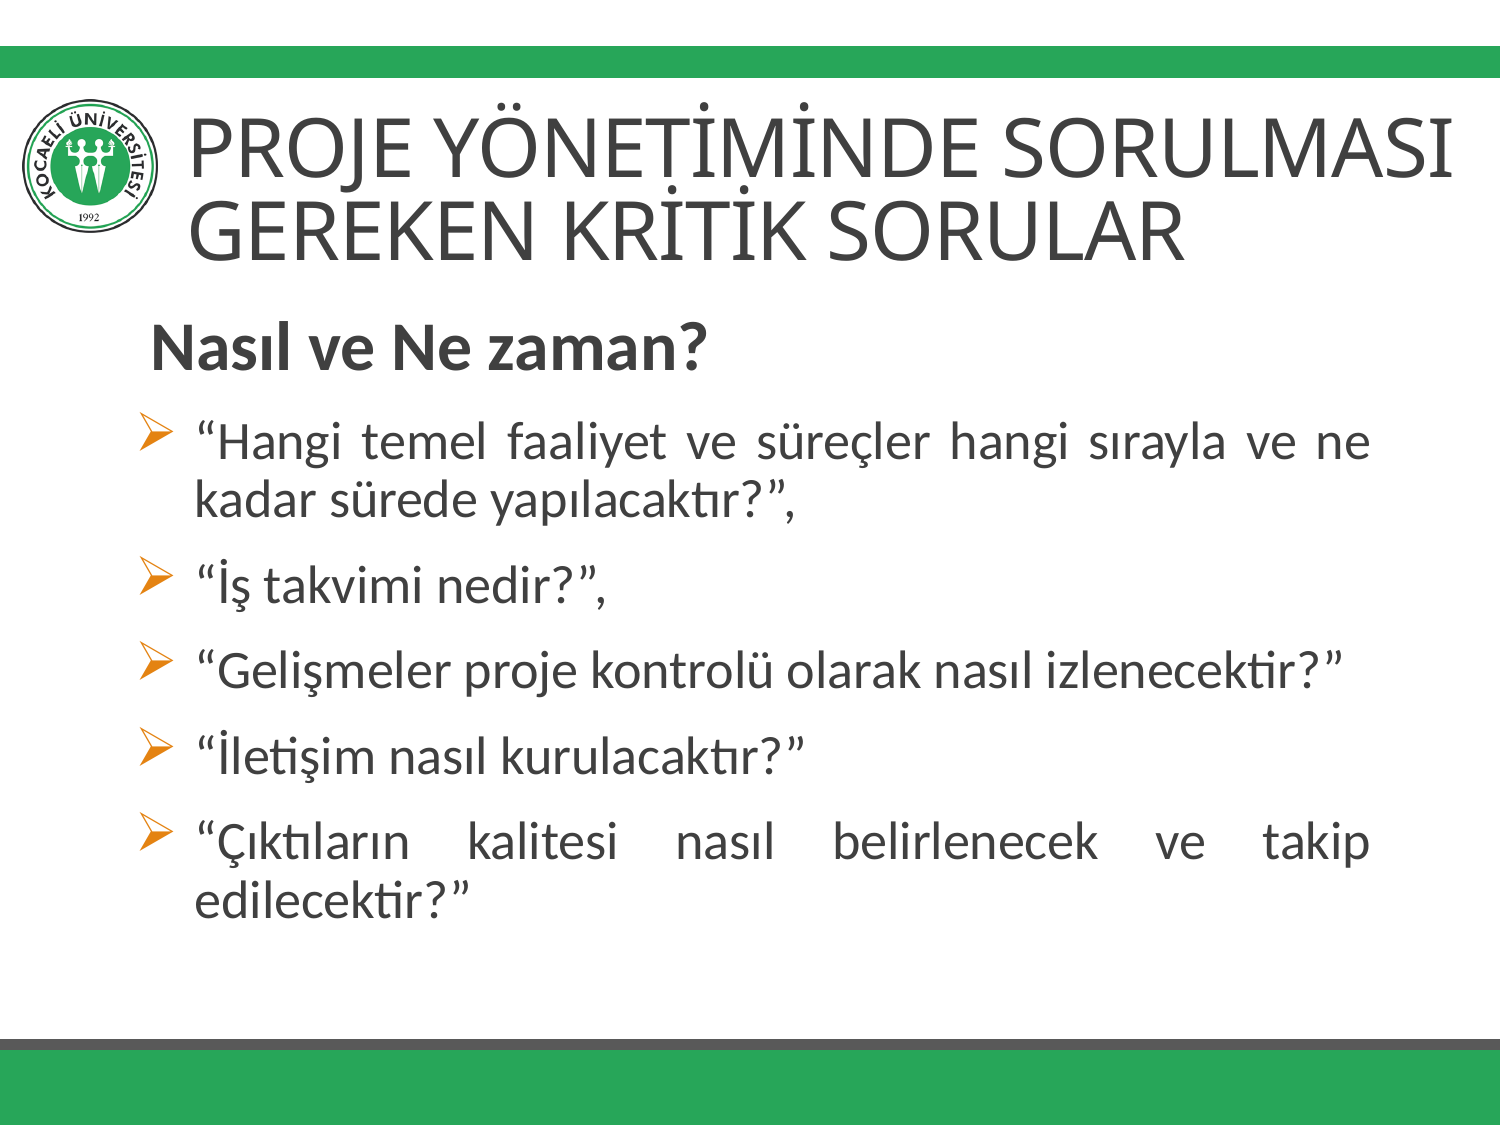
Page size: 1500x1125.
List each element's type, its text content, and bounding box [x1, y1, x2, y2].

list Nasıl ve Ne zaman? “Hangi temel faaliyet ve süreçler hangi sırayla ve ne kadar sürede yapılacaktır?”, “İş takvimi nedir?”, “Gelişmeler proje kontrolü olarak nasıl izlenecektir?” “İletişim nasıl kurulacaktır?” “Çıktıların kalitesi nasıl belirlenecek ve takip edilecektir?” [135, 302, 1373, 984]
picture [22, 99, 158, 233]
title PROJE YÖNETİMİNDE SORULMASI GEREKEN KRİTİK SORULAR [171, 47, 1500, 285]
